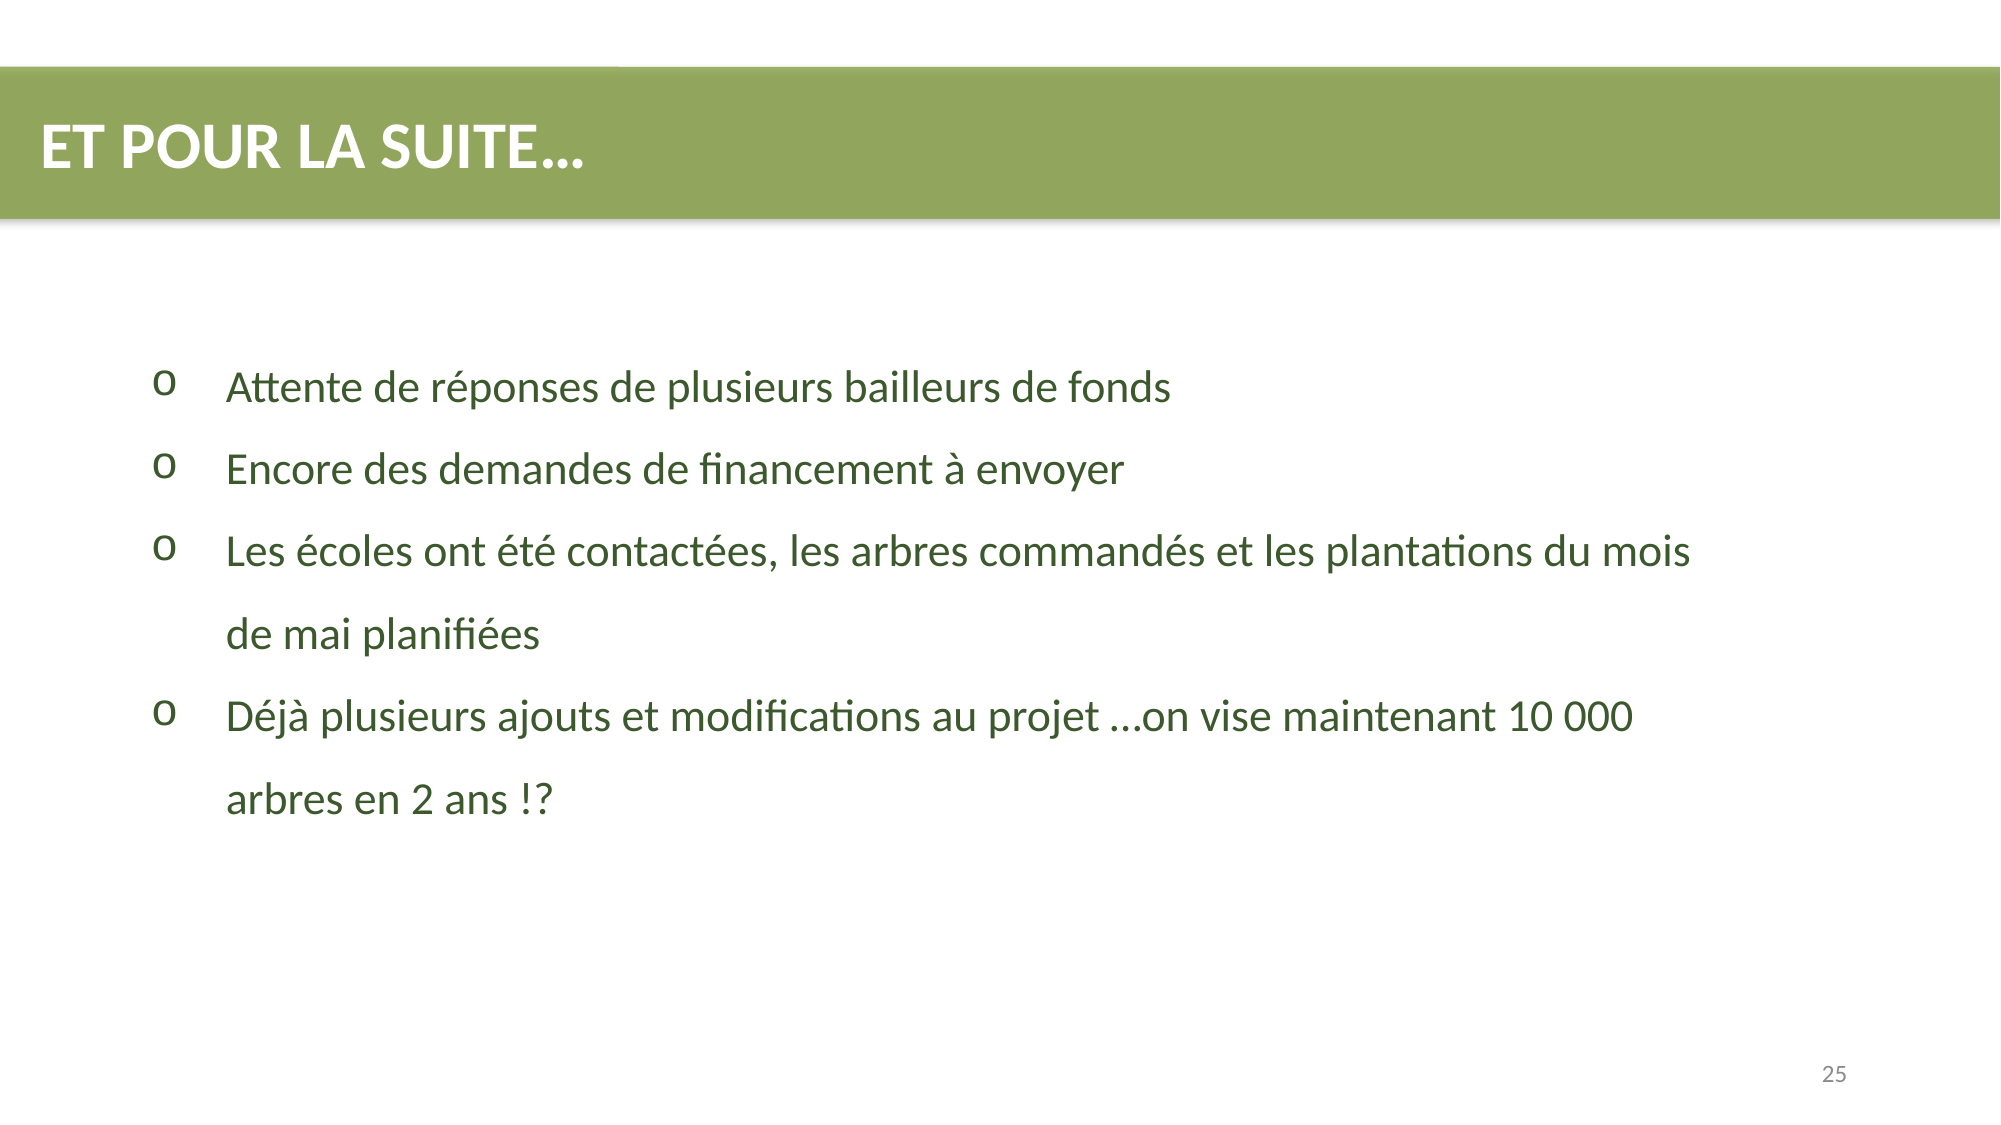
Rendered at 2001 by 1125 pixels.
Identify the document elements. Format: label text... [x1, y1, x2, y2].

text_box Attente de réponses de plusieurs bailleurs de fonds Encore des demandes de financement à envoyer Les écoles ont été contactées, les arbres commandés et les plantations du mois de mai planifiées Déjà plusieurs ajouts et modifications au projet …on vise maintenant 10 000 arbres en 2 ans !? [136, 321, 1715, 996]
text_box ET POUR LA SUITE… [25, 101, 2000, 189]
slide_number 25 [1412, 1042, 1863, 1103]
text_box [0, 66, 2000, 219]
